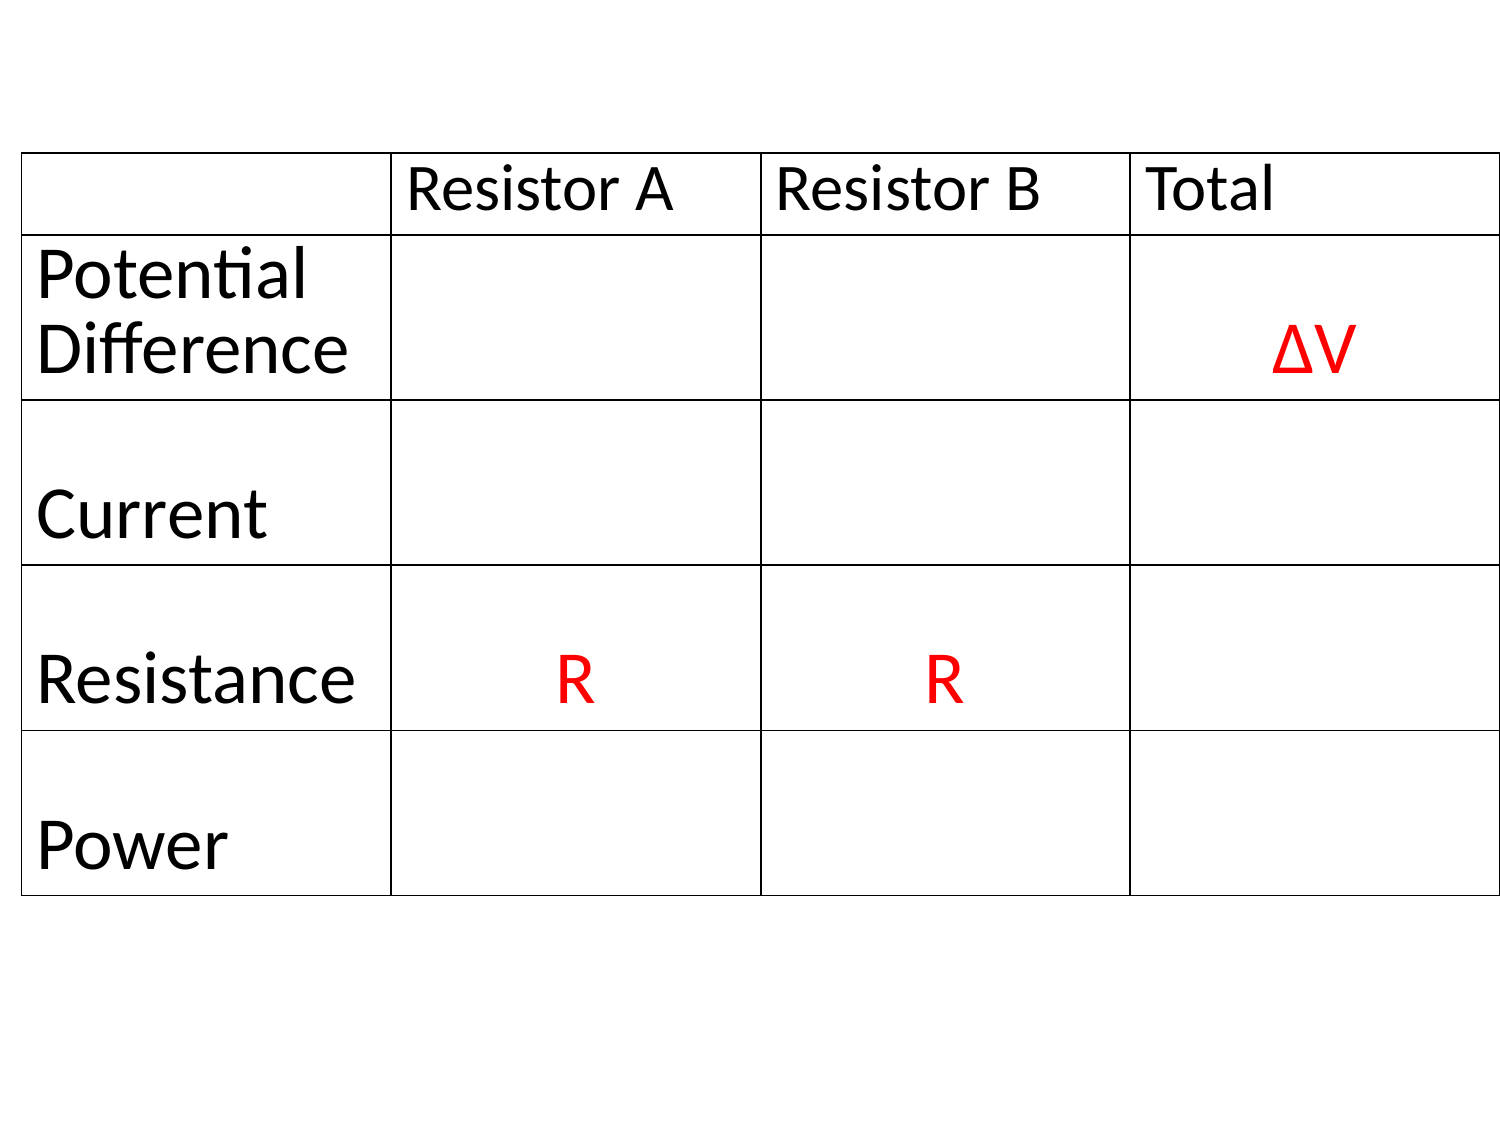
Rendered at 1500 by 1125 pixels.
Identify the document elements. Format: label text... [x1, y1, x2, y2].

table_header Resistor B [762, 154, 1129, 234]
table_cell [762, 401, 1129, 564]
table_cell R [762, 566, 1129, 730]
table_header Total [1131, 154, 1499, 234]
table_cell Resistance [22, 566, 390, 730]
table_cell ΔV [1131, 236, 1499, 399]
table_cell [1131, 401, 1499, 564]
table_header [22, 154, 390, 234]
table_cell [1131, 731, 1499, 895]
table_cell Potential Difference [22, 236, 390, 399]
table_cell [392, 731, 760, 895]
table_cell [392, 236, 760, 399]
table_cell [762, 731, 1129, 895]
table_cell [762, 236, 1129, 399]
table_cell Power [22, 731, 390, 895]
table_header Resistor A [392, 154, 760, 234]
table_cell R [392, 566, 760, 730]
table_cell Current [22, 401, 390, 564]
table_cell [392, 401, 760, 564]
table_cell [1131, 566, 1499, 730]
